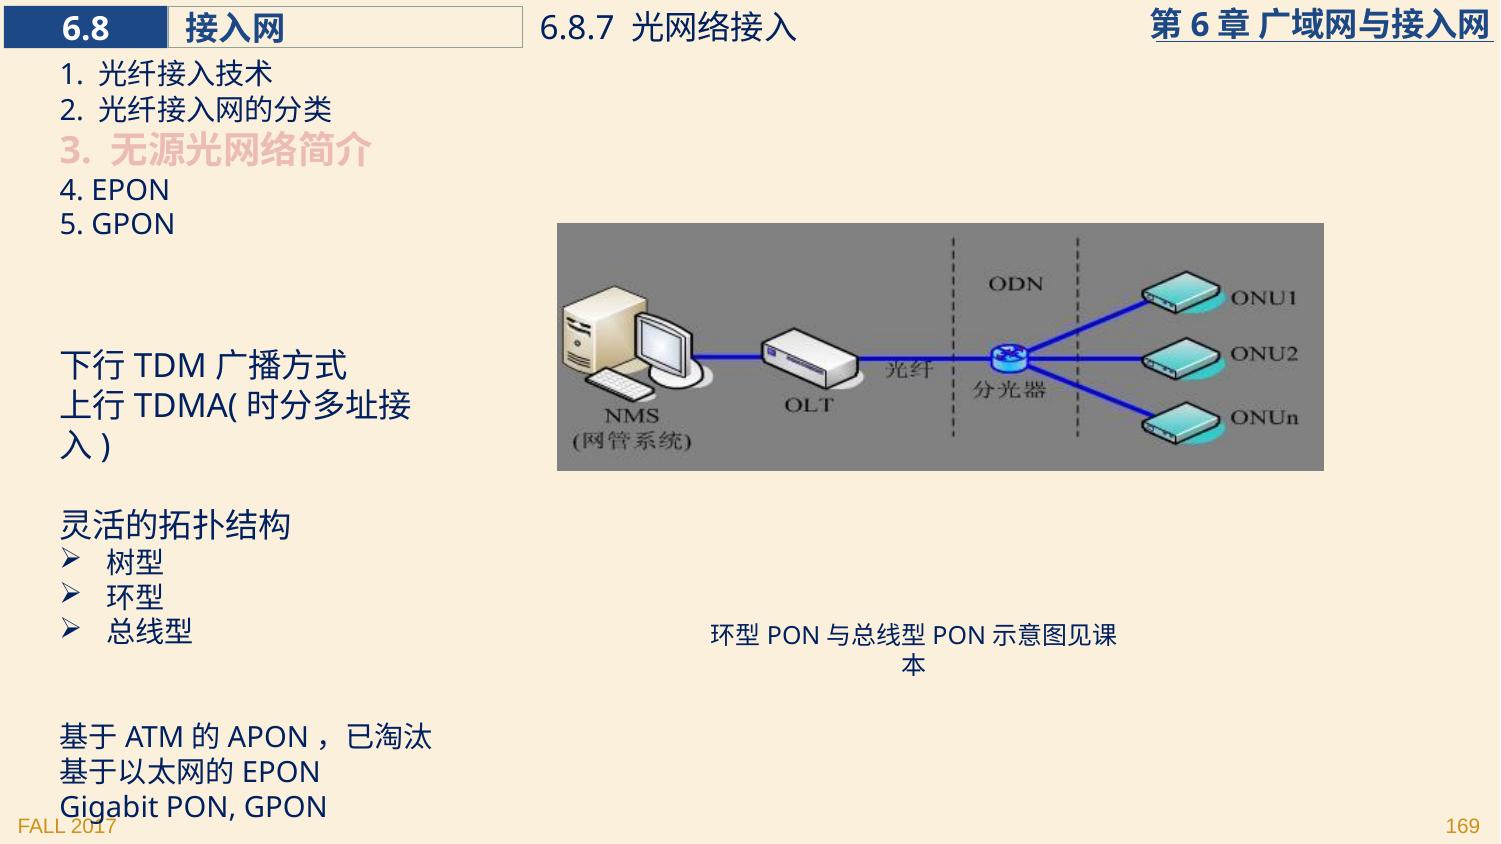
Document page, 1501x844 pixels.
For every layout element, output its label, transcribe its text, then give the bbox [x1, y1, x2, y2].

picture [557, 223, 1324, 471]
text_box 环型PON与总线型PON示意图见课本 [692, 612, 1136, 687]
text_box 下行TDM广播方式 上行TDMA(时分多址接入) 灵活的拓扑结构 树型 环型 总线型 基于ATM的APON，已淘汰 基于以太网的EPON Gigabit PON, GPON [44, 336, 470, 831]
text_box 1. 光纤接入技术 2. 光纤接入网的分类 3. 无源光网络简介 4. EPON 5. GPON [44, 48, 514, 249]
text_box 6.8.7 光网络接入 [524, 0, 1291, 54]
